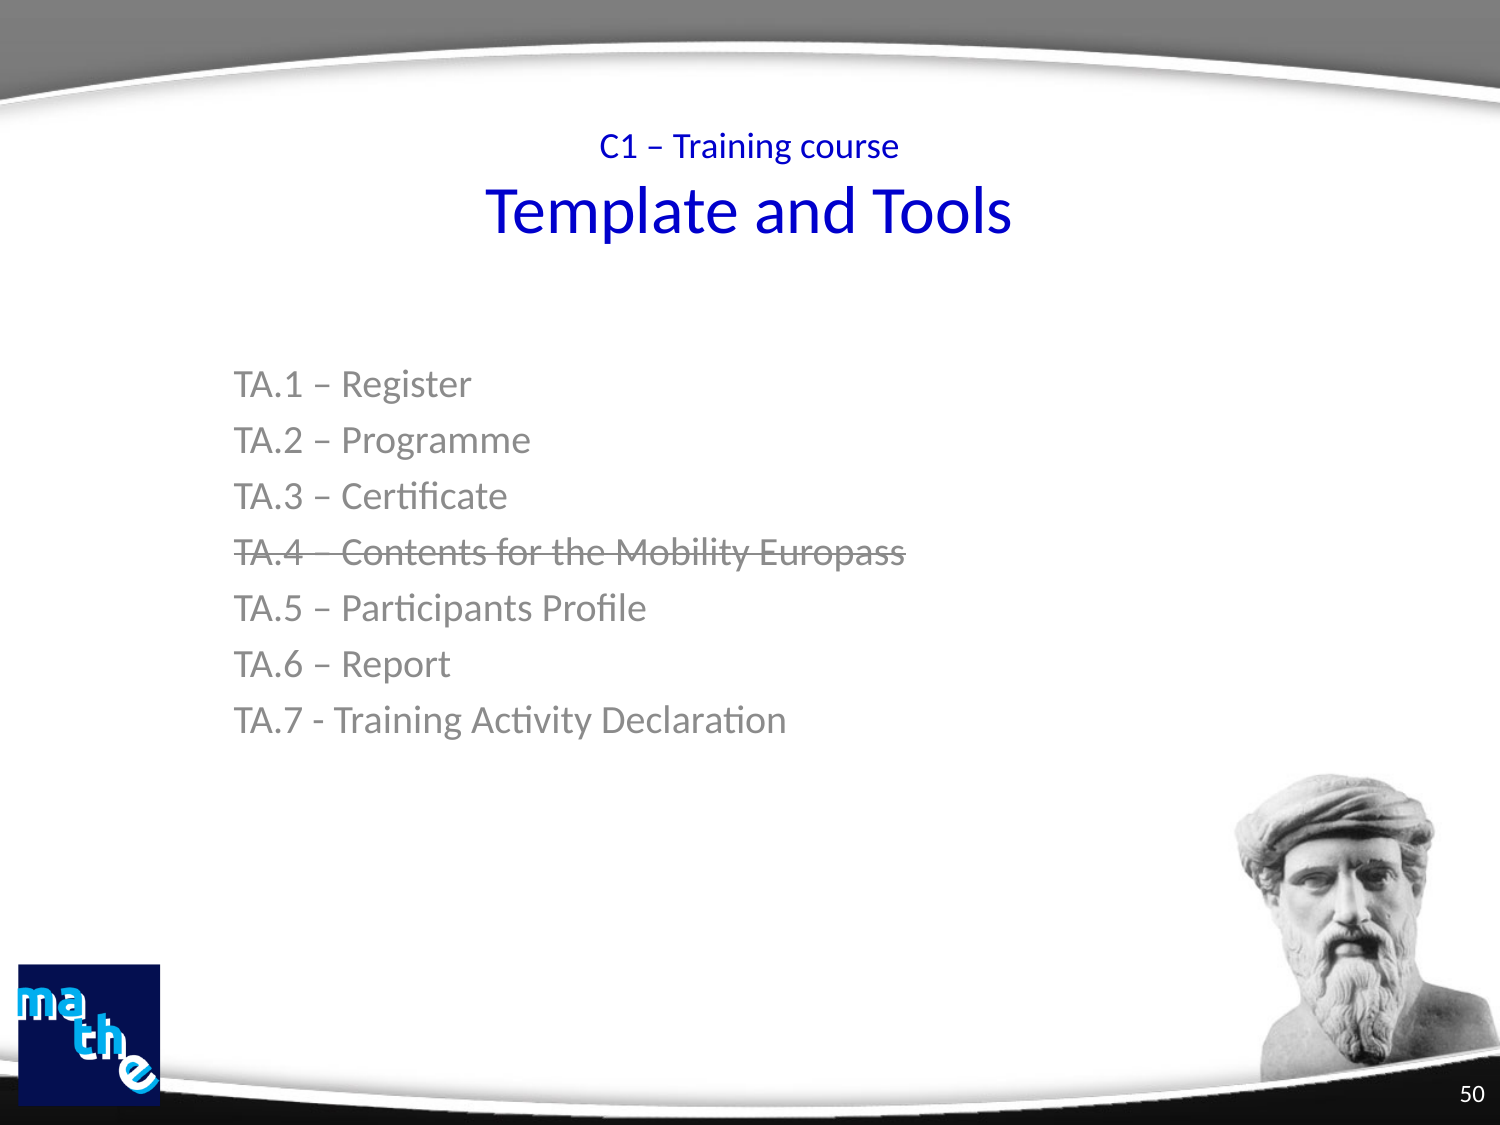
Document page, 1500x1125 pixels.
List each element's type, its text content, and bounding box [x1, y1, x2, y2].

title C1 – Training course Template and Tools [112, 113, 1388, 256]
picture [0, 0, 1500, 1125]
subtitle TA.1 – Register TA.2 – Programme TA.3 – Certificate TA.4 – Contents for the Mobility Europass TA.5 – Participants Profile TA.6 – Report TA.7 - Training Activity Declaration [218, 350, 1269, 752]
